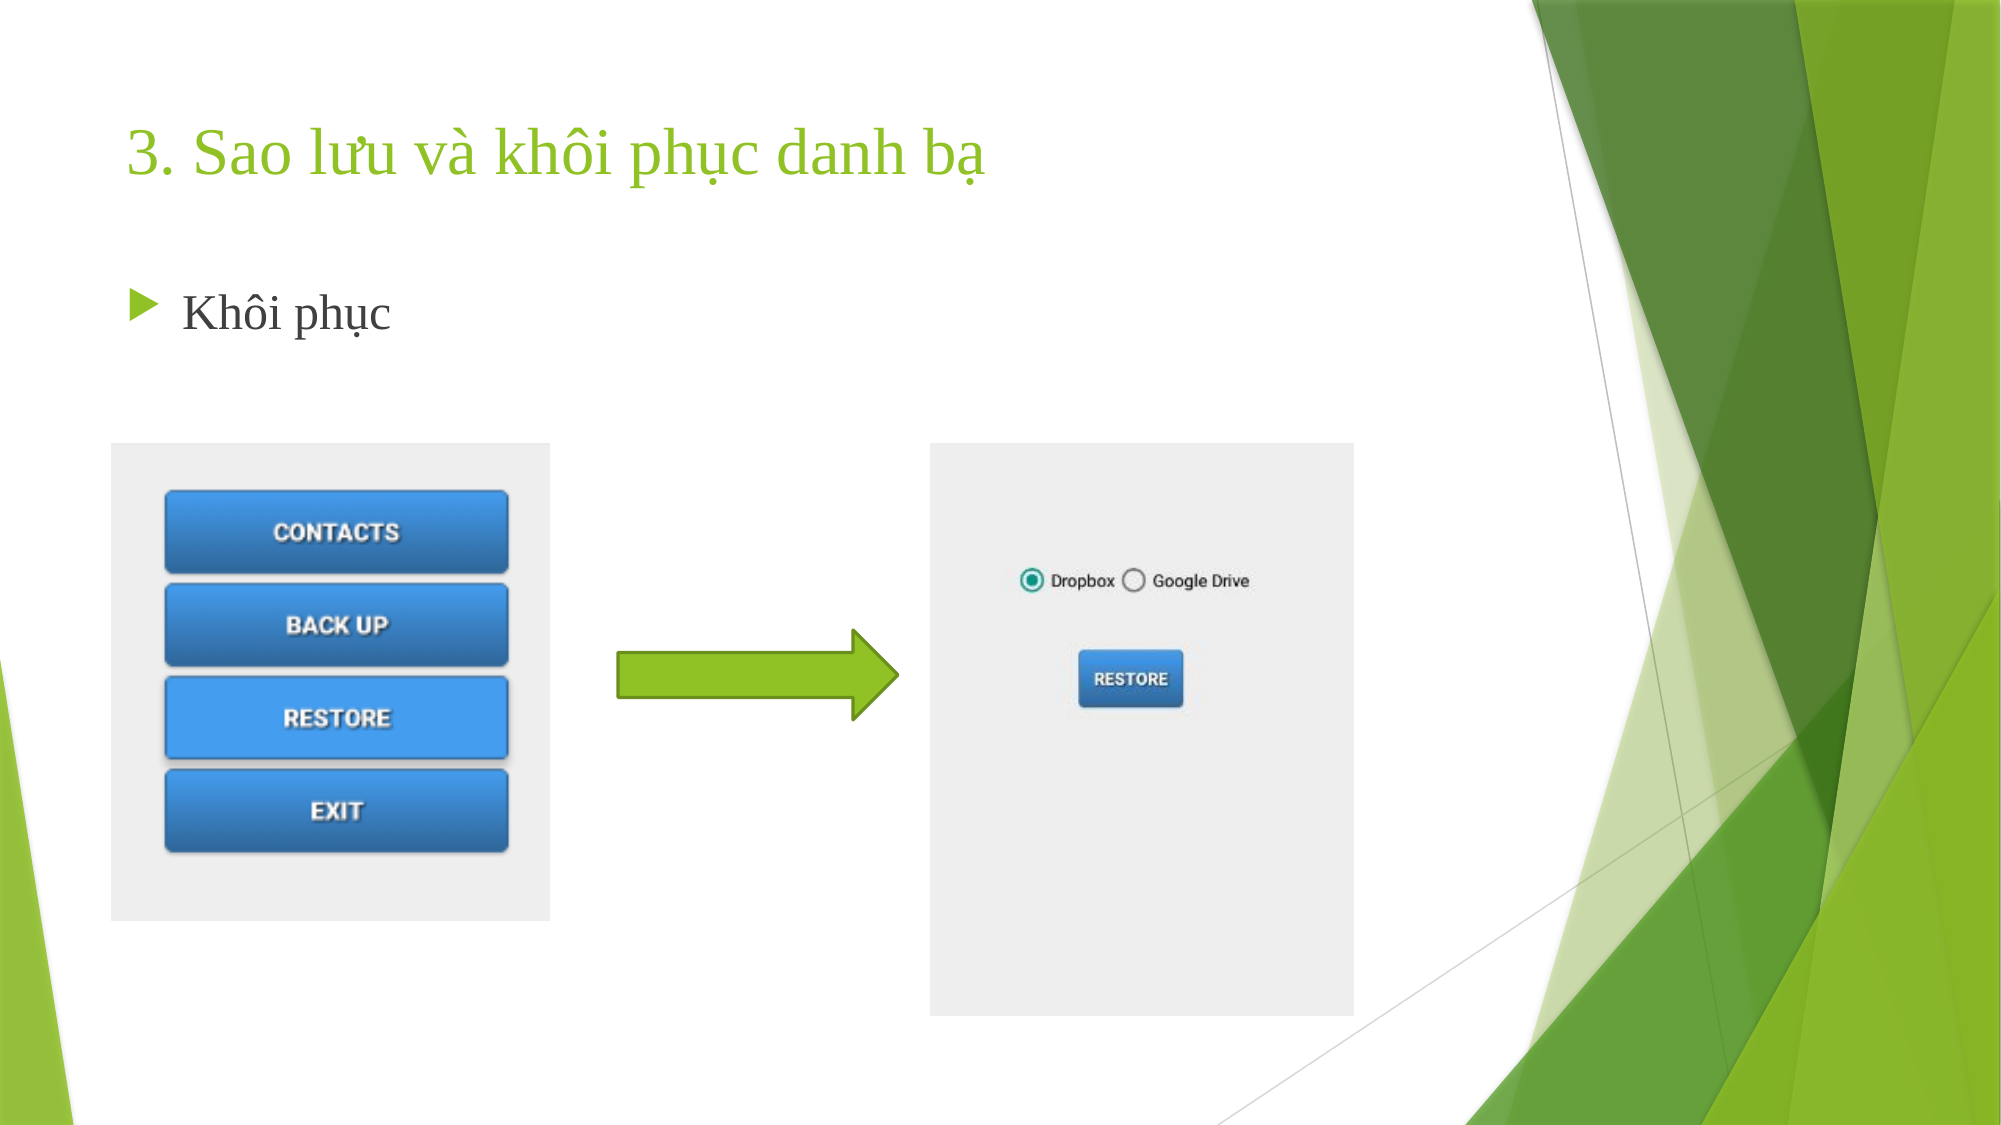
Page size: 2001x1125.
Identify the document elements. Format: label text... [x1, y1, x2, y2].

text_box [616, 628, 900, 722]
list Khôi phục [111, 272, 1522, 1125]
picture [110, 443, 551, 922]
picture [929, 443, 1354, 1016]
title 3. Sao lưu và khôi phục danh bạ [111, 99, 1522, 232]
